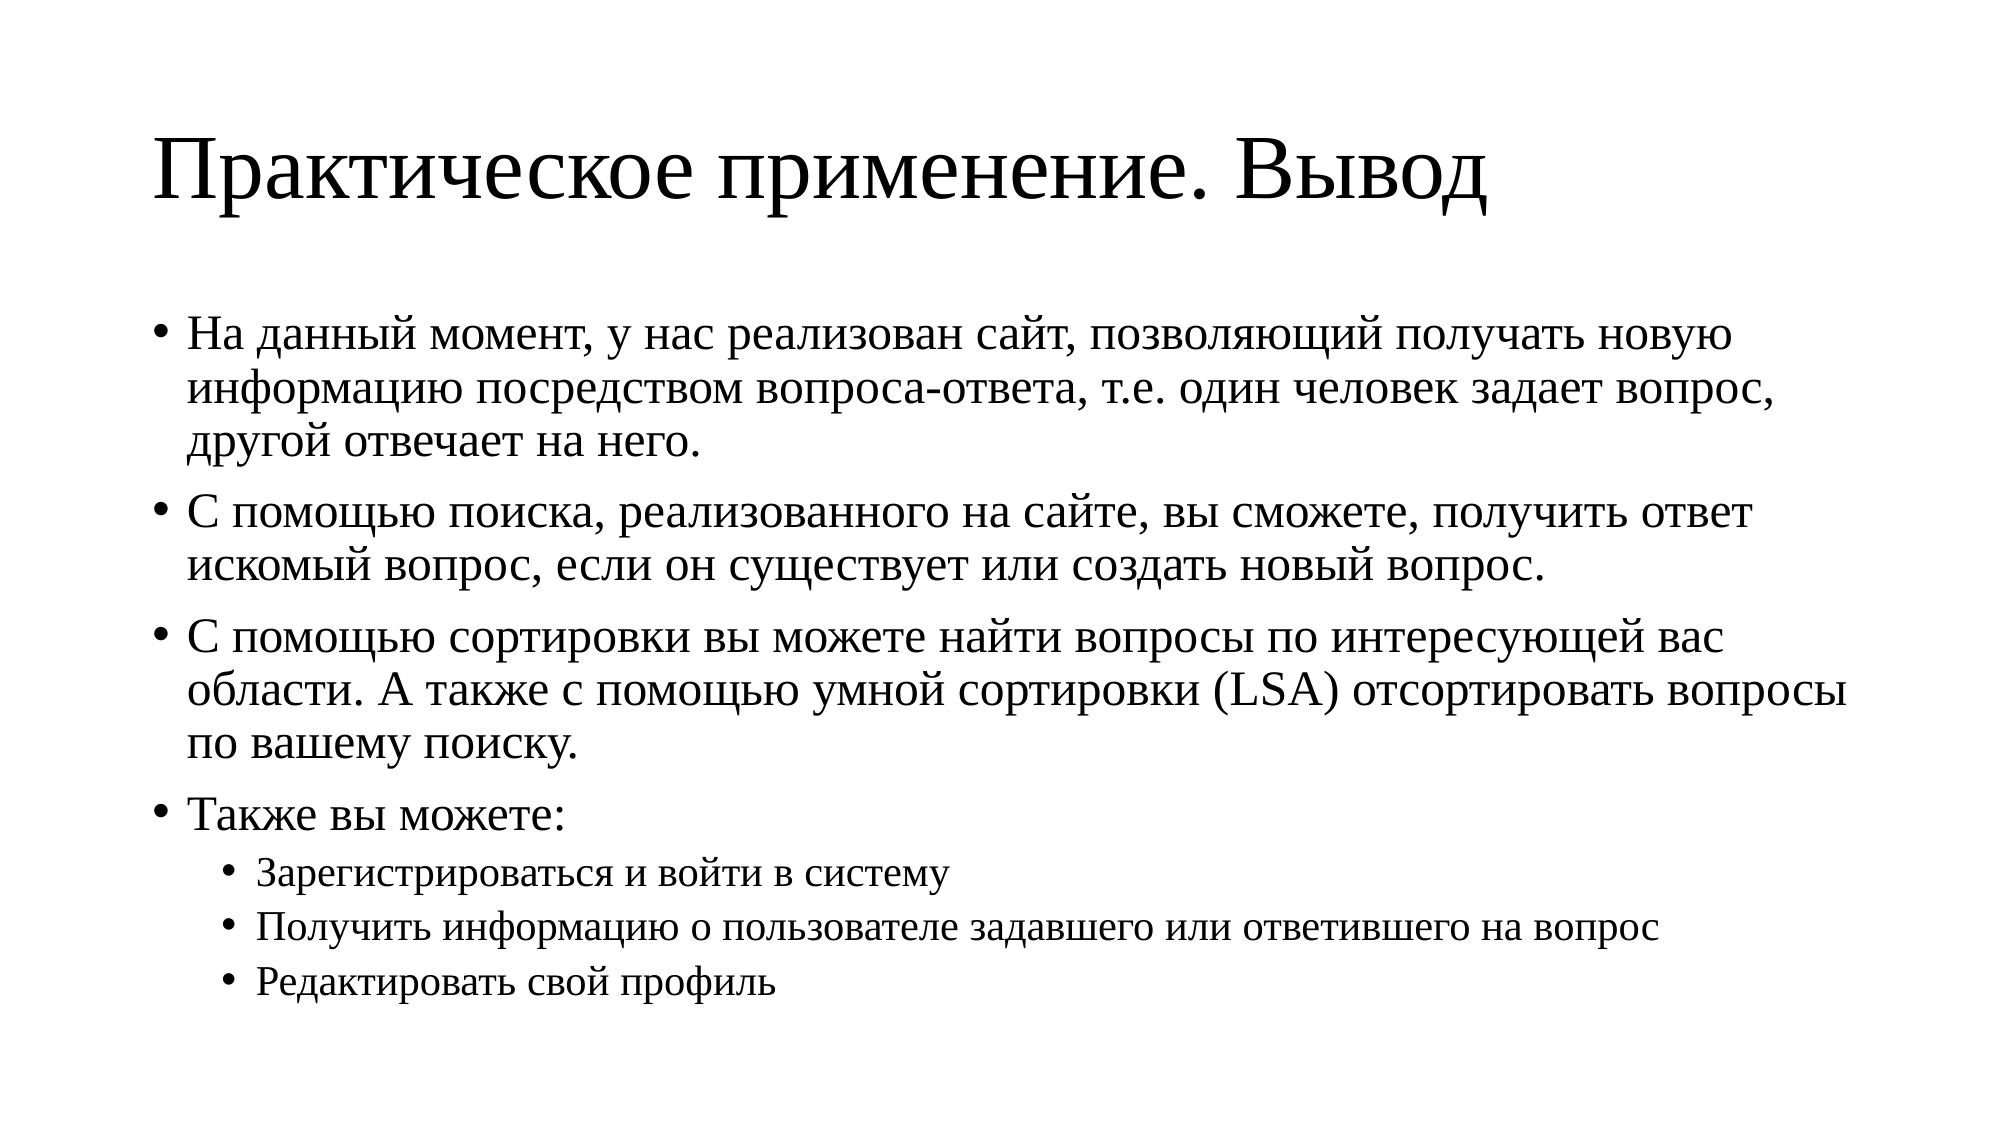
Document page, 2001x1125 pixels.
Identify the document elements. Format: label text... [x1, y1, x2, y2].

list На данный момент, у нас реализован сайт, позволяющий получать новую информацию посредством вопроса-ответа, т.е. один человек задает вопрос, другой отвечает на него. С помощью поиска, реализованного на сайте, вы сможете, получить ответ искомый вопрос, если он существует или создать новый вопрос. С помощью сортировки вы можете найти вопросы по интересующей вас области. А также с помощью умной сортировки (LSA) отсортировать вопросы по вашему поиску. Также вы можете: Зарегистрироваться и войти в систему Получить информацию о пользователе задавшего или ответившего на вопрос Редактировать свой профиль [137, 299, 1863, 1014]
title Практическое применение. Вывод [137, 59, 1863, 278]
